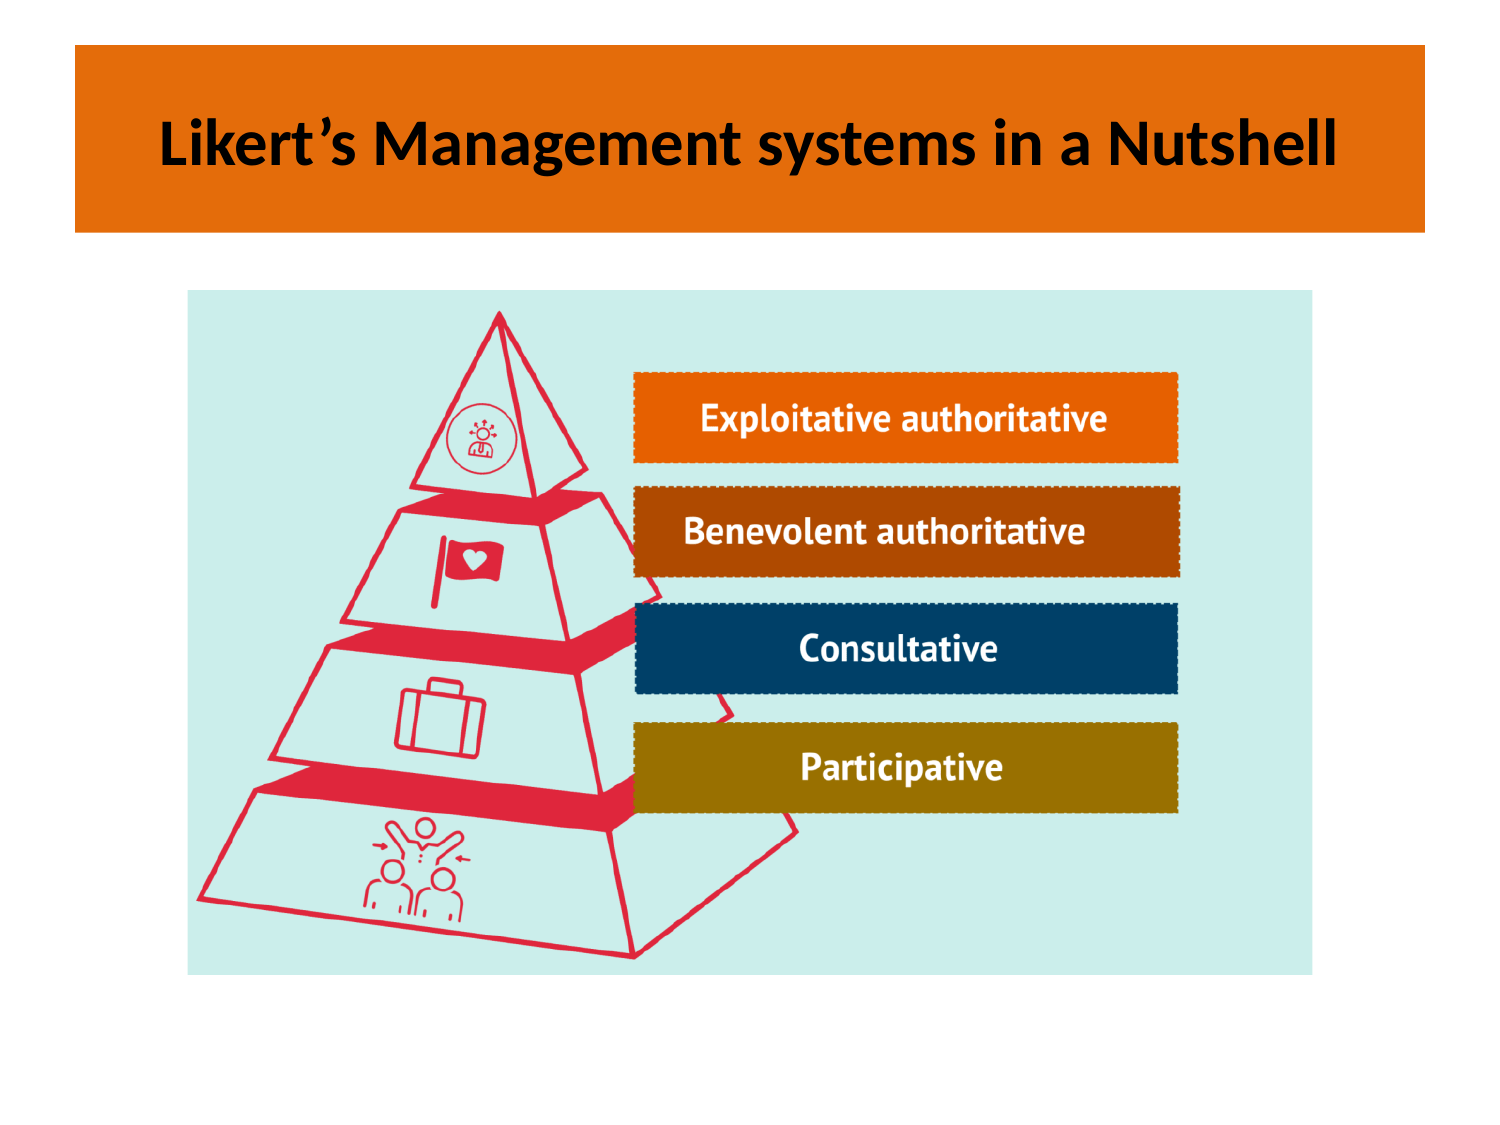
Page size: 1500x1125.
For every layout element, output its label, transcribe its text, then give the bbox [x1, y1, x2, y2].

picture [187, 290, 1313, 975]
title Likert’s Management systems in a Nutshell [75, 45, 1425, 233]
